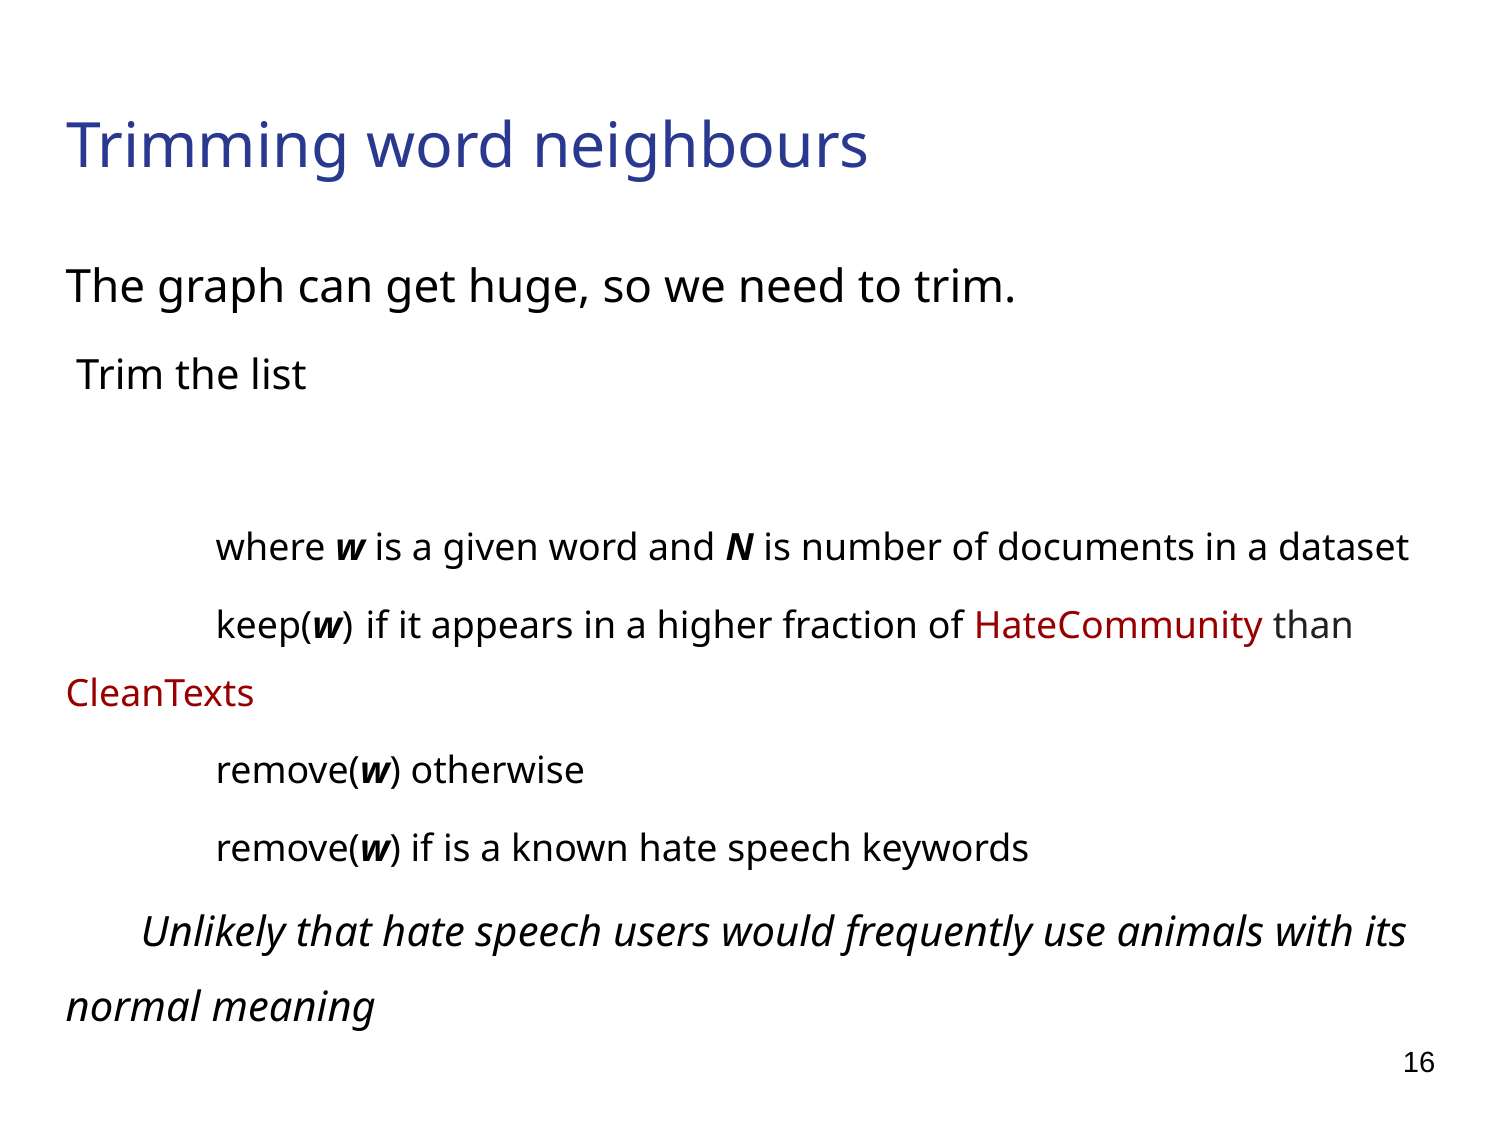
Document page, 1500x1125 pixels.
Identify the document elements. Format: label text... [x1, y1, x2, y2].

slide_number 16 [1387, 1017, 1478, 1104]
title Trimming word neighbours [51, 89, 1449, 223]
